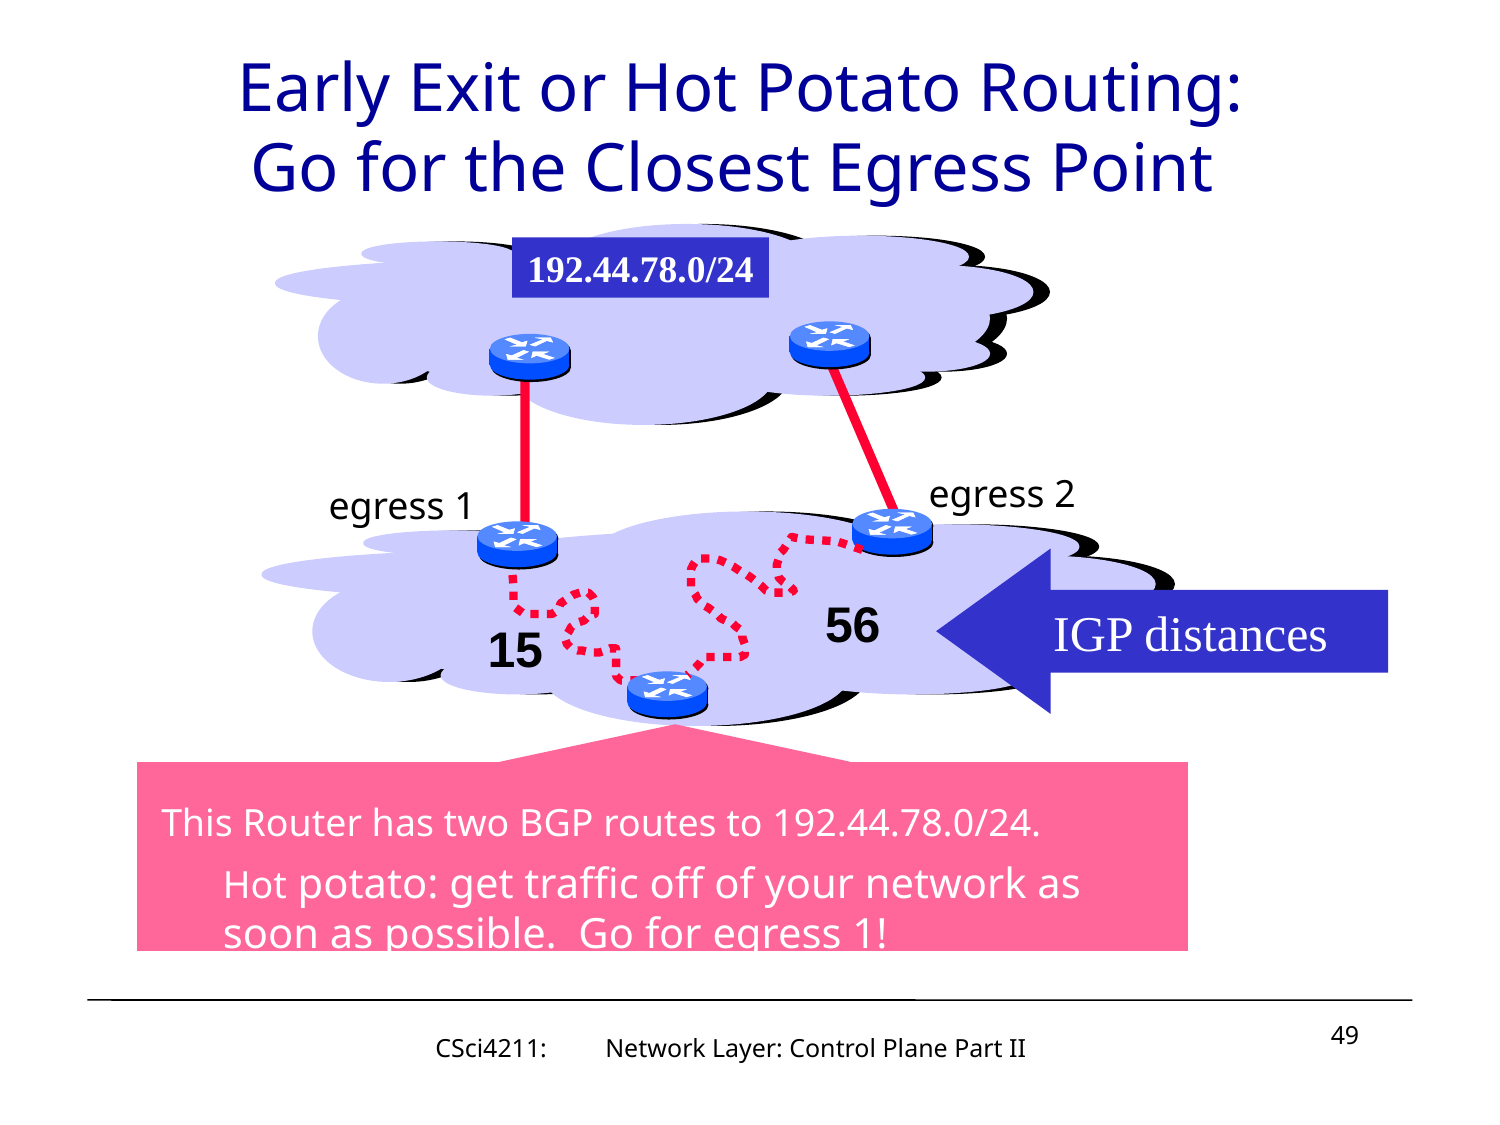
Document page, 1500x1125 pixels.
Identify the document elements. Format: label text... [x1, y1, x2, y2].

picture [623, 668, 715, 726]
text_box Hot potato: get traffic off of your network as soon as possible. Go for egress 1! [208, 849, 1107, 965]
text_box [262, 512, 1175, 726]
text_box egress 2 [913, 462, 1092, 510]
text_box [275, 224, 1050, 425]
picture [786, 318, 877, 376]
title Early Exit or Hot Potato Routing: Go for the Closest Egress Point [0, 0, 1500, 250]
text_box [500, 734, 851, 763]
text_box IGP distances [1179, 590, 1388, 672]
picture [473, 518, 565, 576]
picture [848, 506, 940, 563]
text_box CSci4211: Network Layer: Control Plane Part II [387, 1025, 1075, 1075]
picture [486, 331, 577, 388]
text_box [137, 762, 1188, 950]
text_box egress 1 [313, 474, 492, 510]
text_box This Router has two BGP routes to 192.44.78.0/24. [146, 787, 1068, 853]
slide_number 49 [1275, 1012, 1416, 1088]
